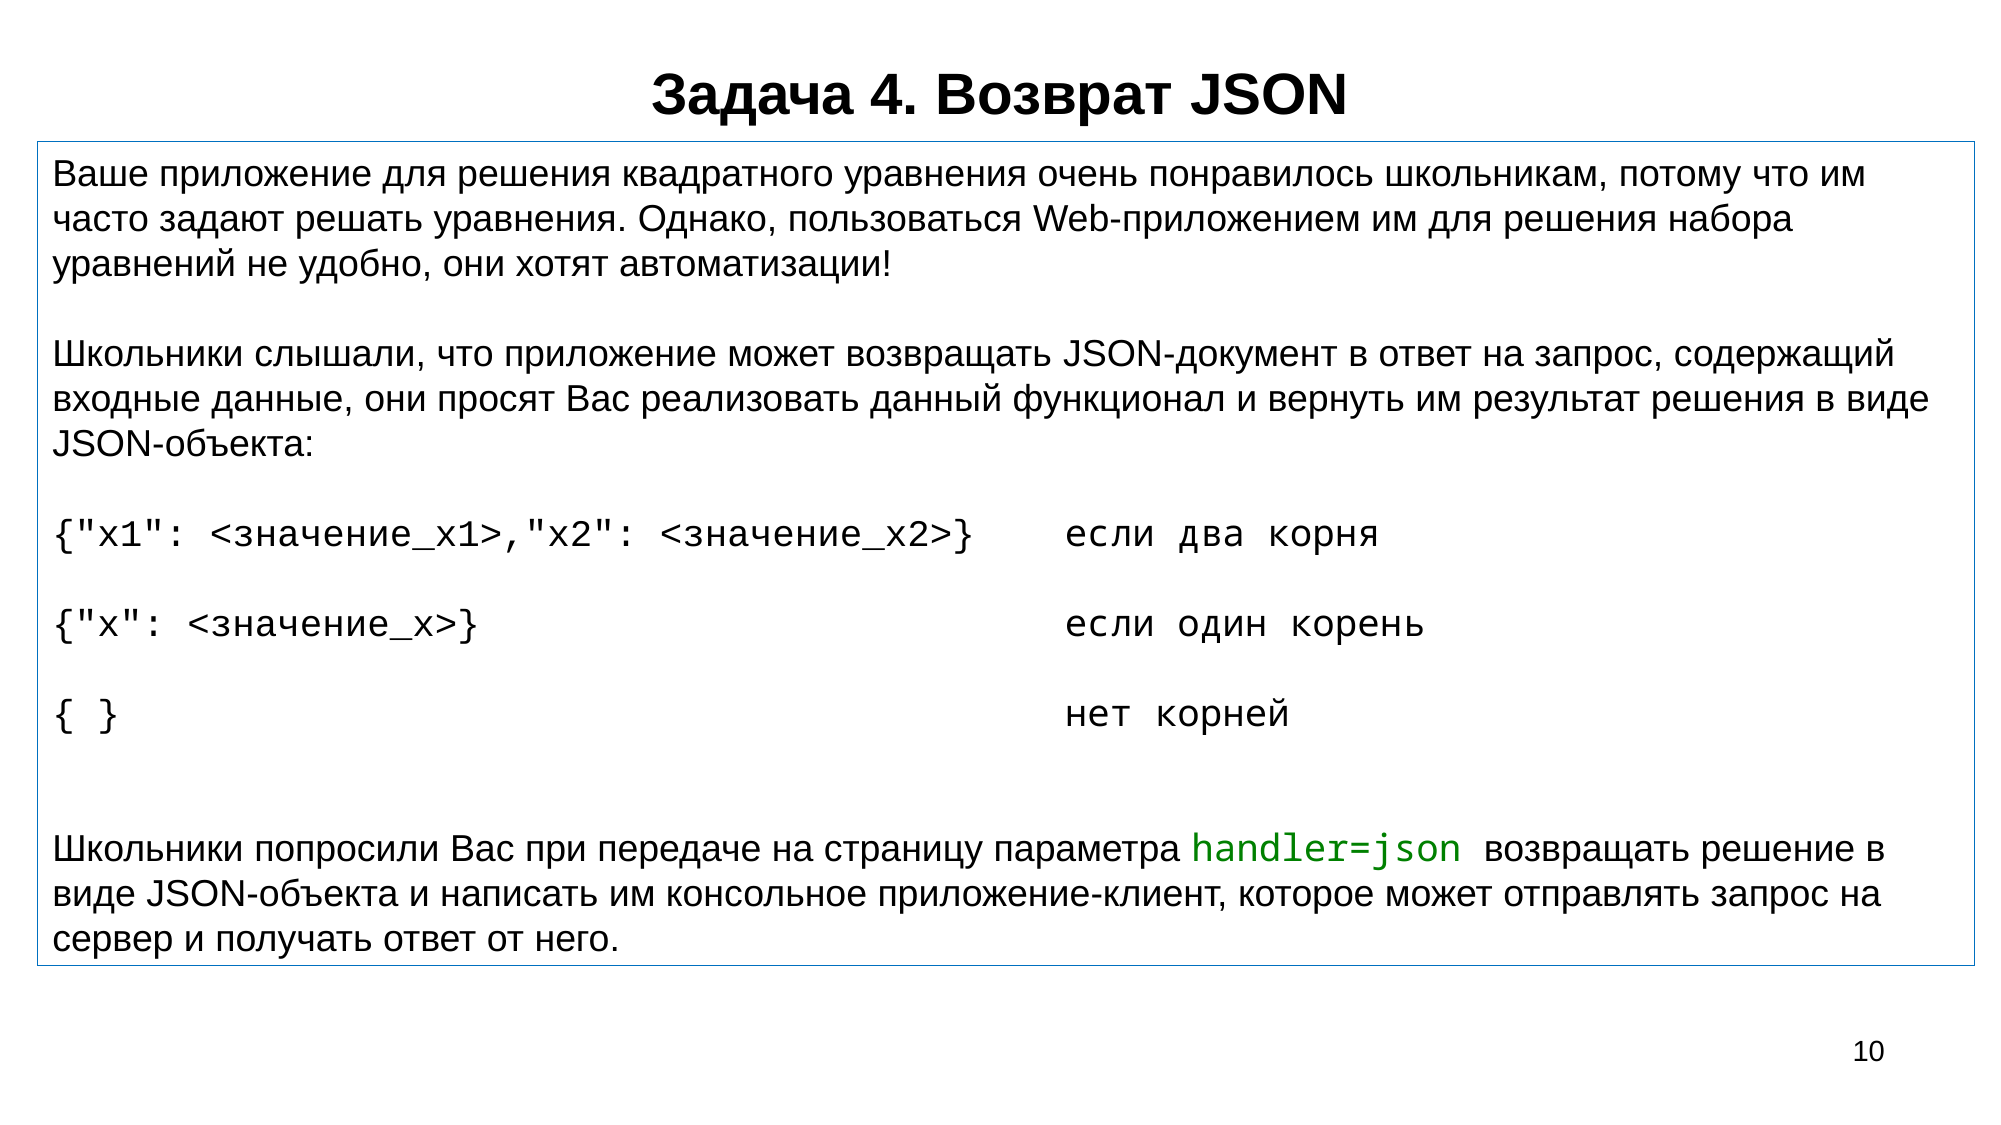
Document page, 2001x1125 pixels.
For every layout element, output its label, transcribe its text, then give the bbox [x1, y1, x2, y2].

title Задача 4. Возврат JSON [324, 45, 1675, 138]
text_box Ваше приложение для решения квадратного уравнения очень понравилось школьникам, потому что им часто задают решать уравнения. Однако, пользоваться Web-приложением им для решения набора уравнений не удобно, они хотят автоматизации! Школьники слышали, что приложение может возвращать JSON-документ в ответ на запрос, содержащий входные данные, они просят Вас реализовать данный функционал и вернуть им результат решения в виде JSON-объекта: {"x1": <значение_x1>,"x2": <значение_x2>} если два корня {"x": <значение_x>} если один корень { } нет корней Школьники попросили Вас при передаче на страницу параметра handler=json возвращать решение в виде JSON-объекта и написать им консольное приложение-клиент, которое может отправлять запрос на сервер и получать ответ от него. [37, 141, 1975, 966]
slide_number 10 [1433, 1024, 1901, 1103]
